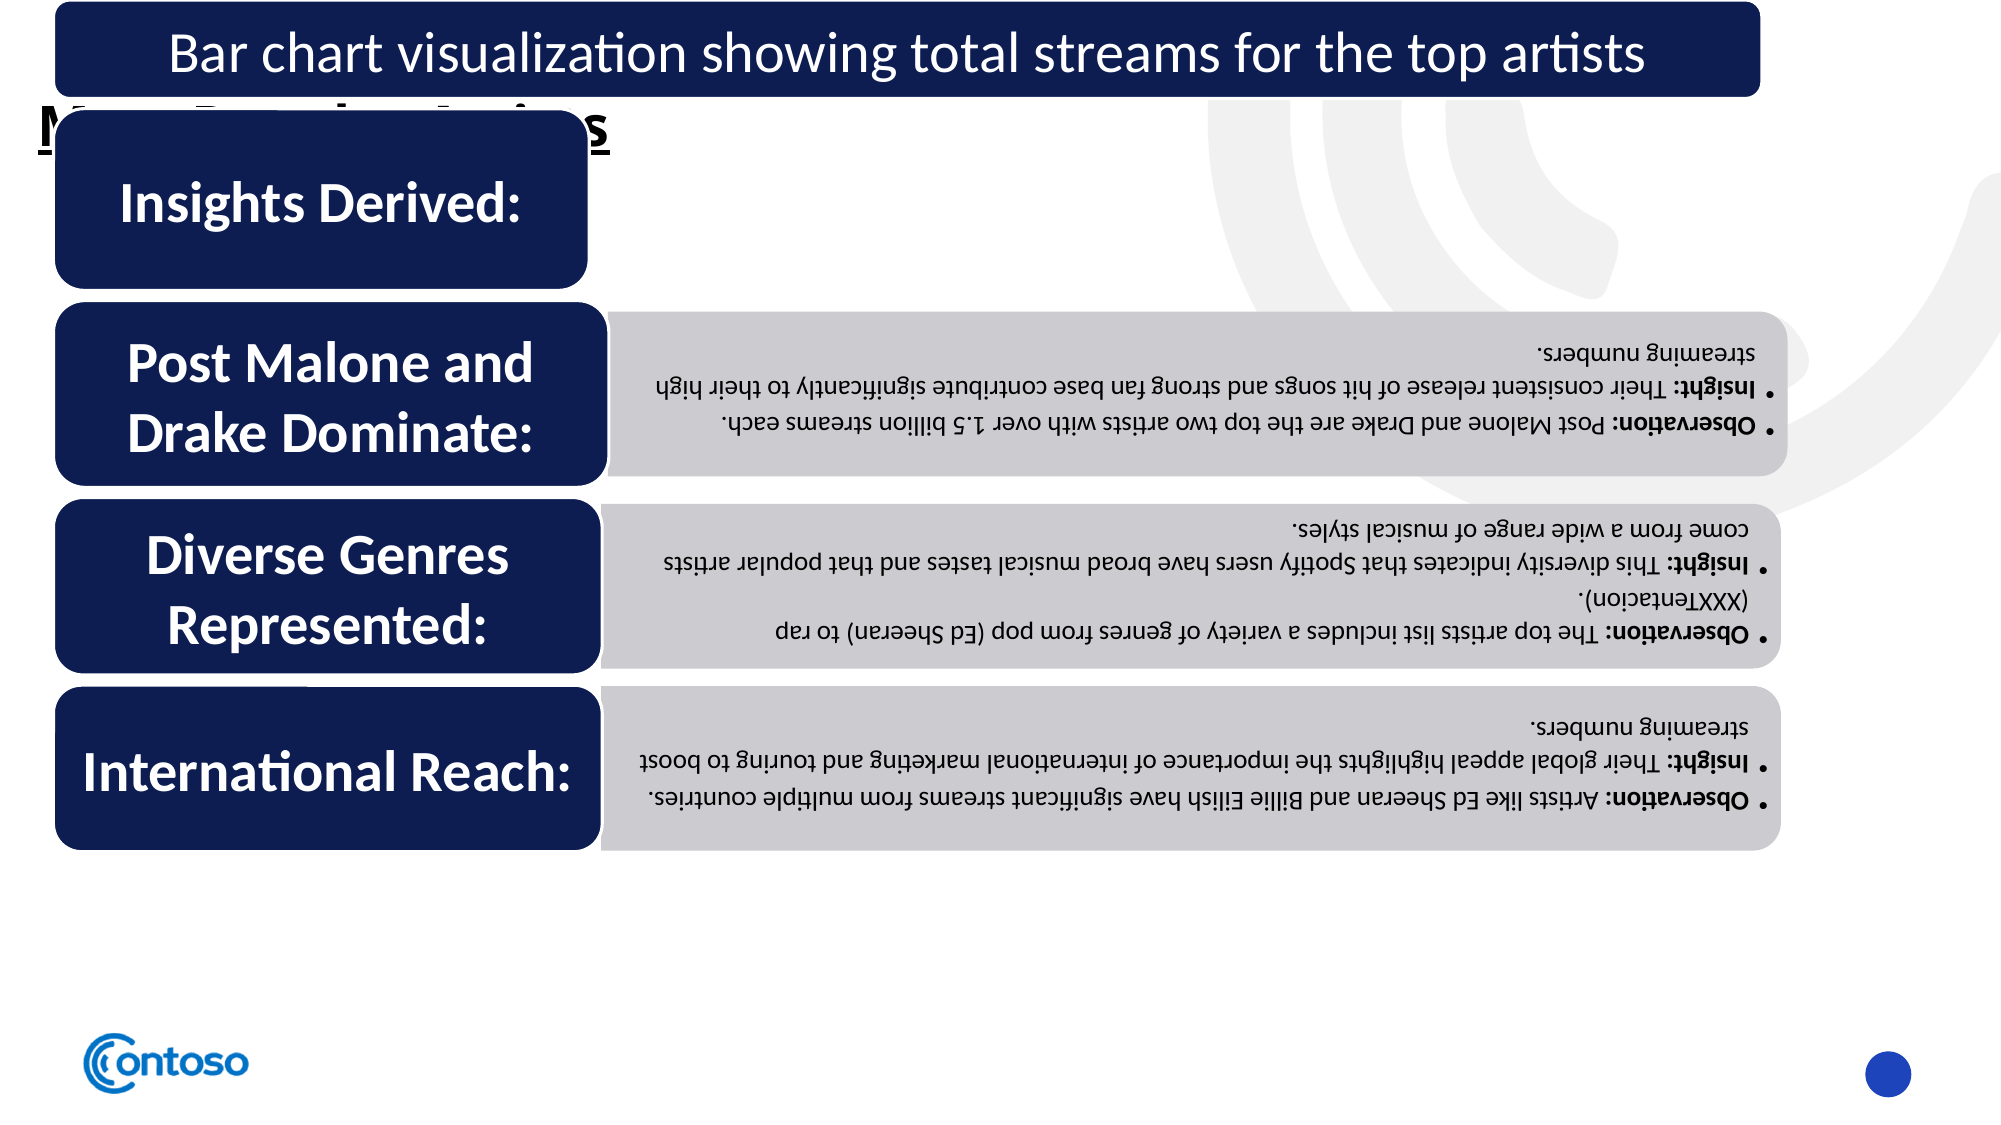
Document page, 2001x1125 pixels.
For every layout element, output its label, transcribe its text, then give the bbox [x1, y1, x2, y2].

slide_number [1864, 1059, 1913, 1090]
title Most Popular Artists [22, 23, 657, 148]
picture [77, 1027, 254, 1095]
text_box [22, 148, 1863, 1000]
